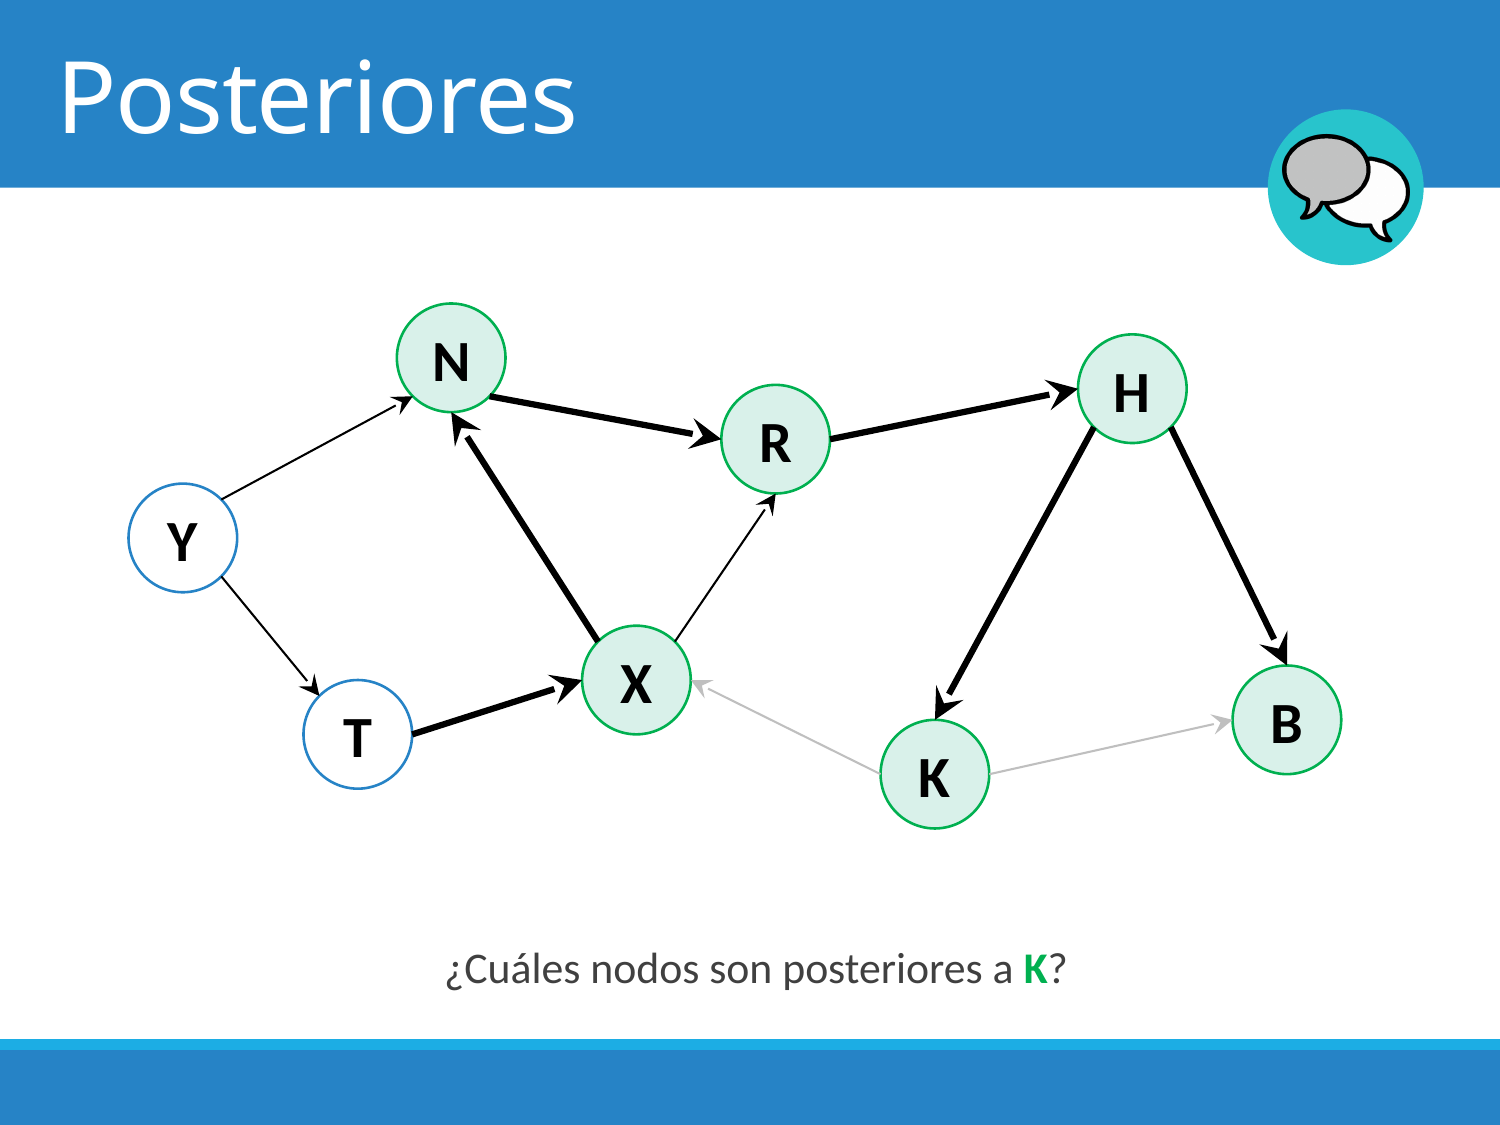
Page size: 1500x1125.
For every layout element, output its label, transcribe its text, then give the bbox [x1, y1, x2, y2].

text_box B [1231, 665, 1343, 776]
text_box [829, 388, 1079, 440]
text_box H [1076, 333, 1188, 445]
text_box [411, 679, 583, 735]
text_box Y [127, 482, 239, 594]
text_box R [720, 383, 831, 495]
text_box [690, 679, 882, 775]
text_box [674, 493, 777, 643]
list ¿Cuáles nodos son posteriores a K? [41, 906, 1459, 1001]
text_box X [580, 624, 692, 736]
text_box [220, 395, 414, 501]
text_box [1170, 426, 1288, 666]
text_box N [395, 302, 507, 414]
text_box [220, 575, 320, 697]
title Posteriores [41, 0, 1459, 188]
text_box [988, 719, 1234, 775]
picture [1282, 188, 1410, 252]
text_box T [302, 678, 414, 790]
text_box K [879, 718, 990, 830]
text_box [934, 426, 1095, 721]
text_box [489, 395, 722, 440]
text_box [450, 411, 599, 643]
